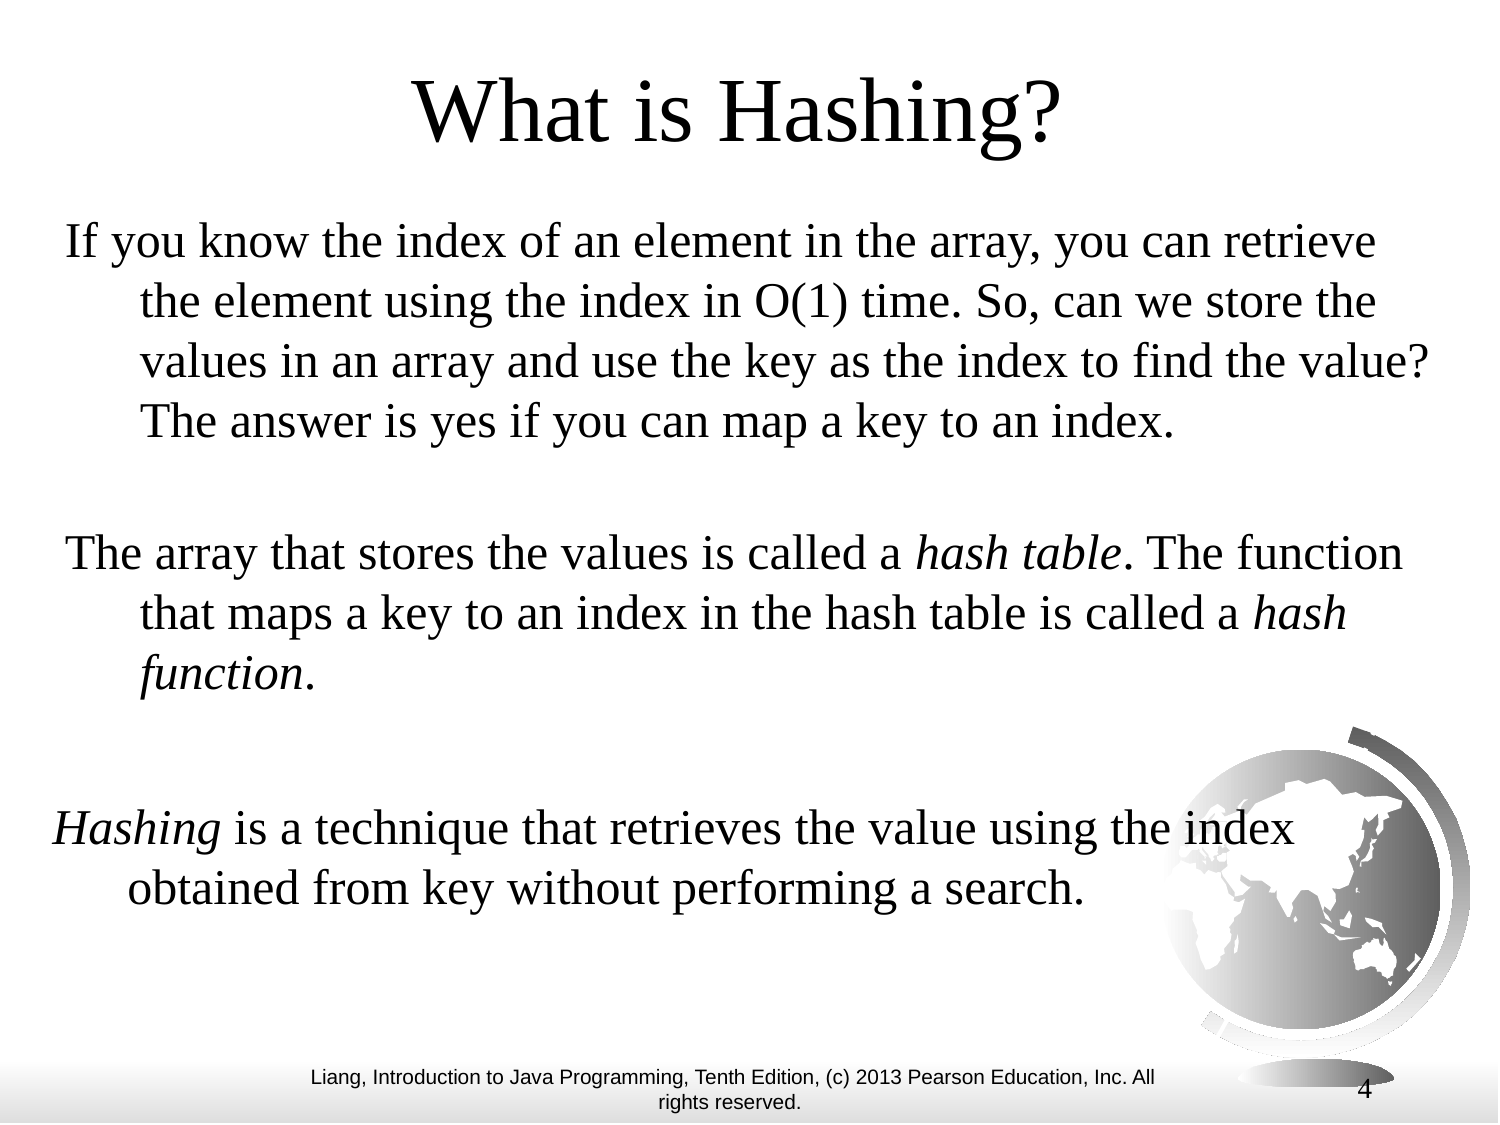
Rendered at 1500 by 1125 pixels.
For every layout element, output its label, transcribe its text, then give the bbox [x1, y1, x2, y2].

text_box The array that stores the values is called a hash table. The function that maps a key to an index in the hash table is called a hash function. [49, 512, 1463, 708]
slide_number 4 [1074, 1049, 1388, 1125]
title What is Hashing? [112, 46, 1388, 163]
text_box If you know the index of an element in the array, you can retrieve the element using the index in O(1) time. So, can we store the values in an array and use the key as the index to find the value? The answer is yes if you can map a key to an index. [49, 199, 1463, 455]
text_box Hashing is a technique that retrieves the value using the index obtained from key without performing a search. [37, 787, 1450, 923]
